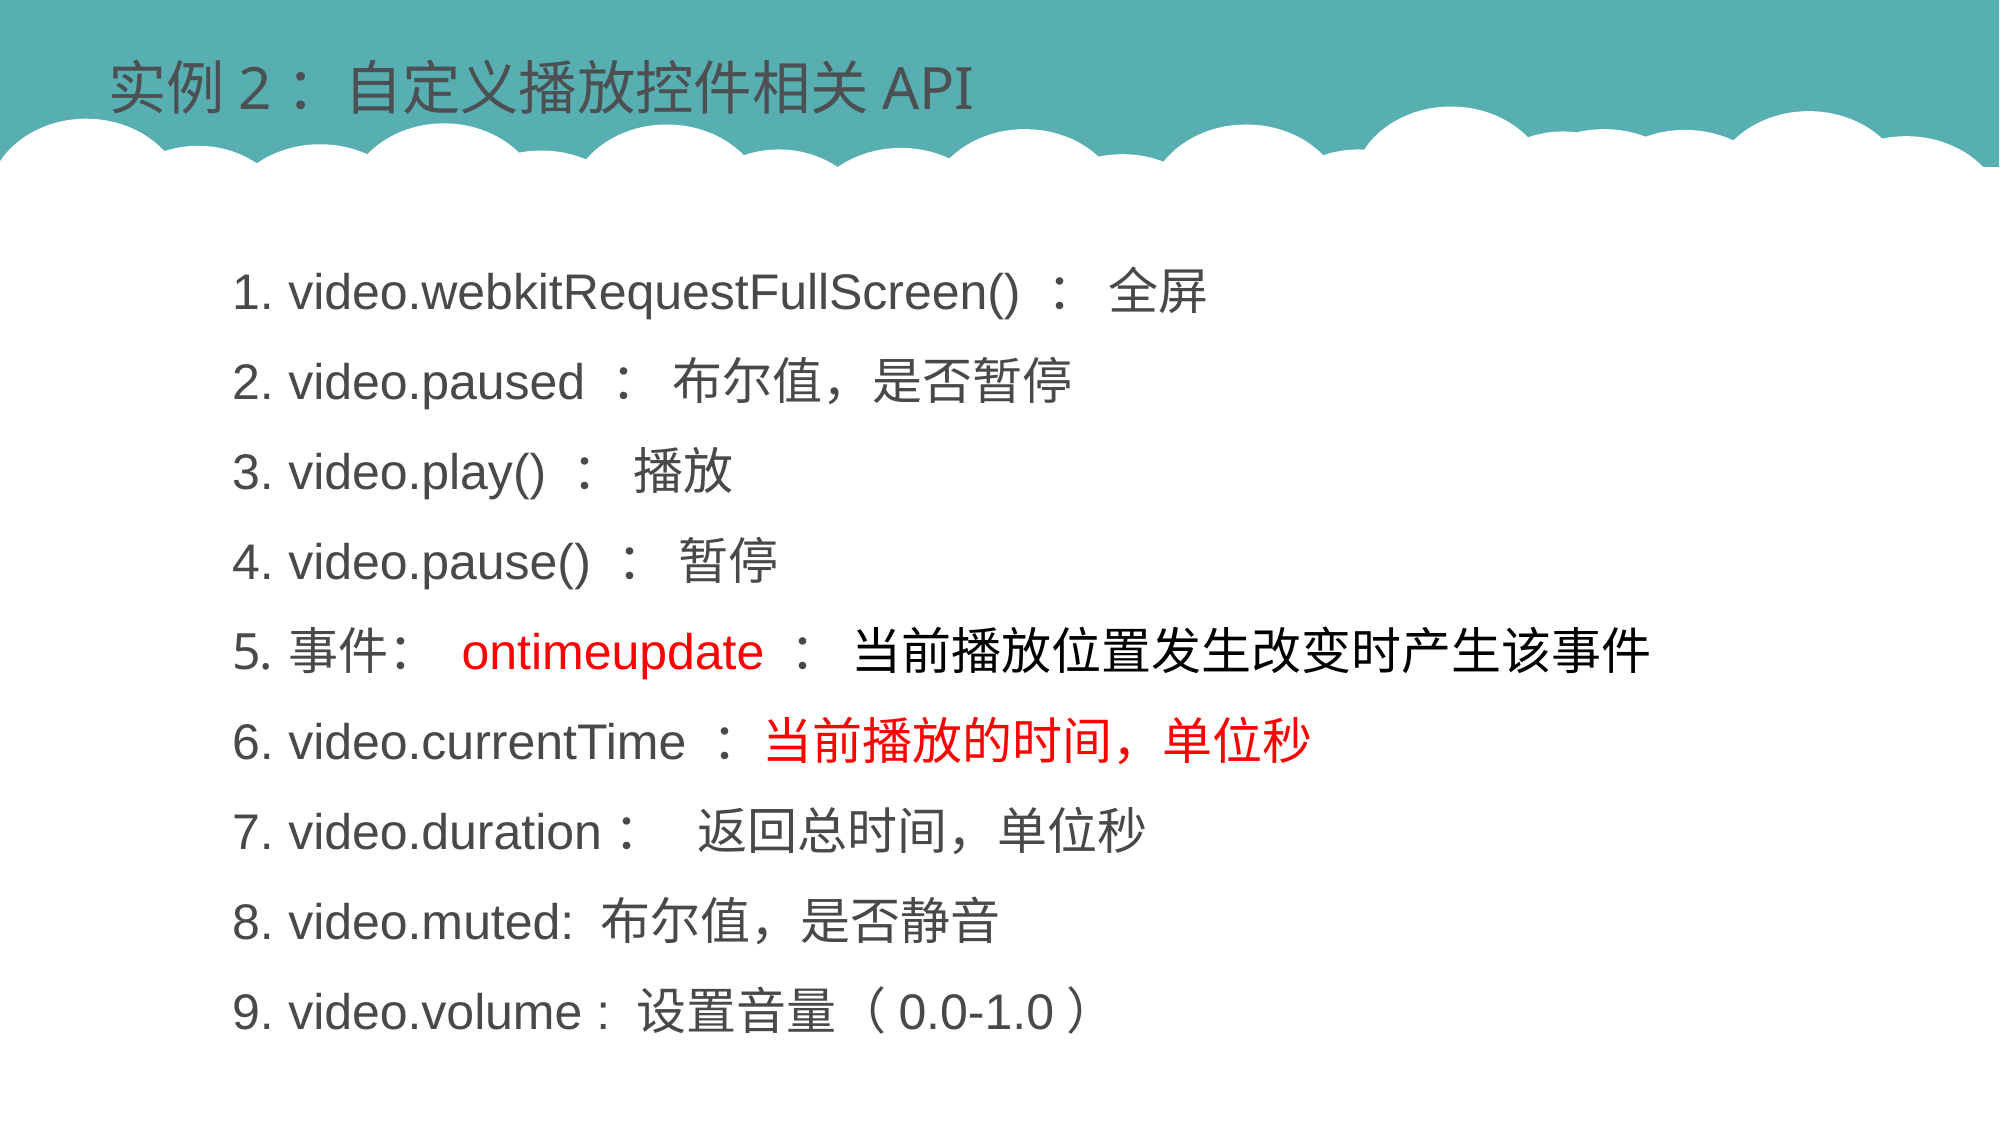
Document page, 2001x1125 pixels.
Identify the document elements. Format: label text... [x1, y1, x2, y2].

text_box video.webkitRequestFullScreen() ： 全屏 video.paused ： 布尔值，是否暂停 video.play() ： 播放 video.pause() ： 暂停 事件： ontimeupdate ： 当前播放位置发生改变时产生该事件 video.currentTime ：当前播放的时间，单位秒 video.duration： 返回总时间，单位秒 video.muted: 布尔值，是否静音 video.volume : 设置音量（0.0-1.0） [217, 222, 1811, 1047]
text_box 实例2：自定义播放控件相关API [93, 43, 990, 129]
